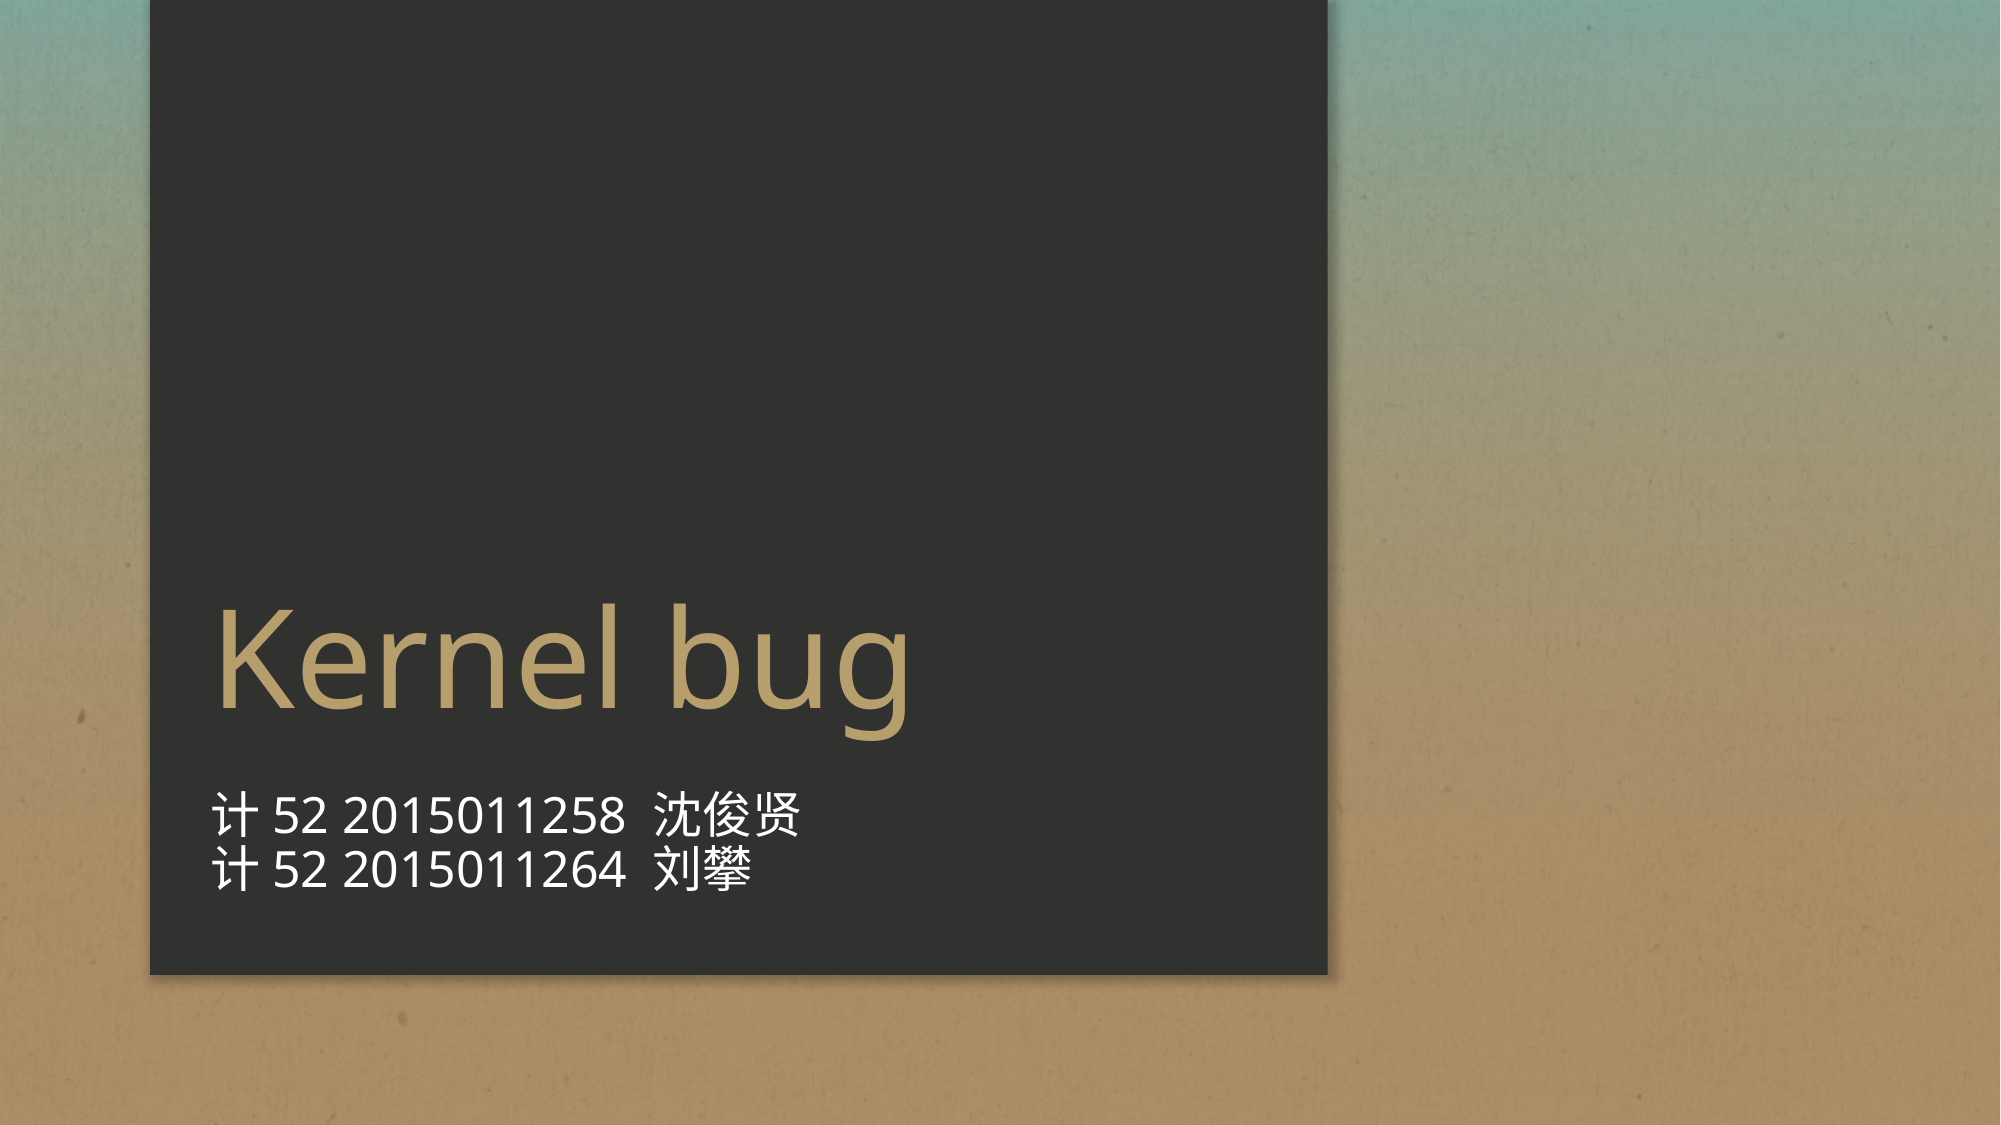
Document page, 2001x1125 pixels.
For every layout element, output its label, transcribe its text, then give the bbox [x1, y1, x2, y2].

picture [0, 0, 2001, 1125]
title Kernel bug [195, 292, 1283, 743]
subtitle 计52 2015011258 沈俊贤 计52 2015011264 刘攀 [195, 782, 1283, 912]
